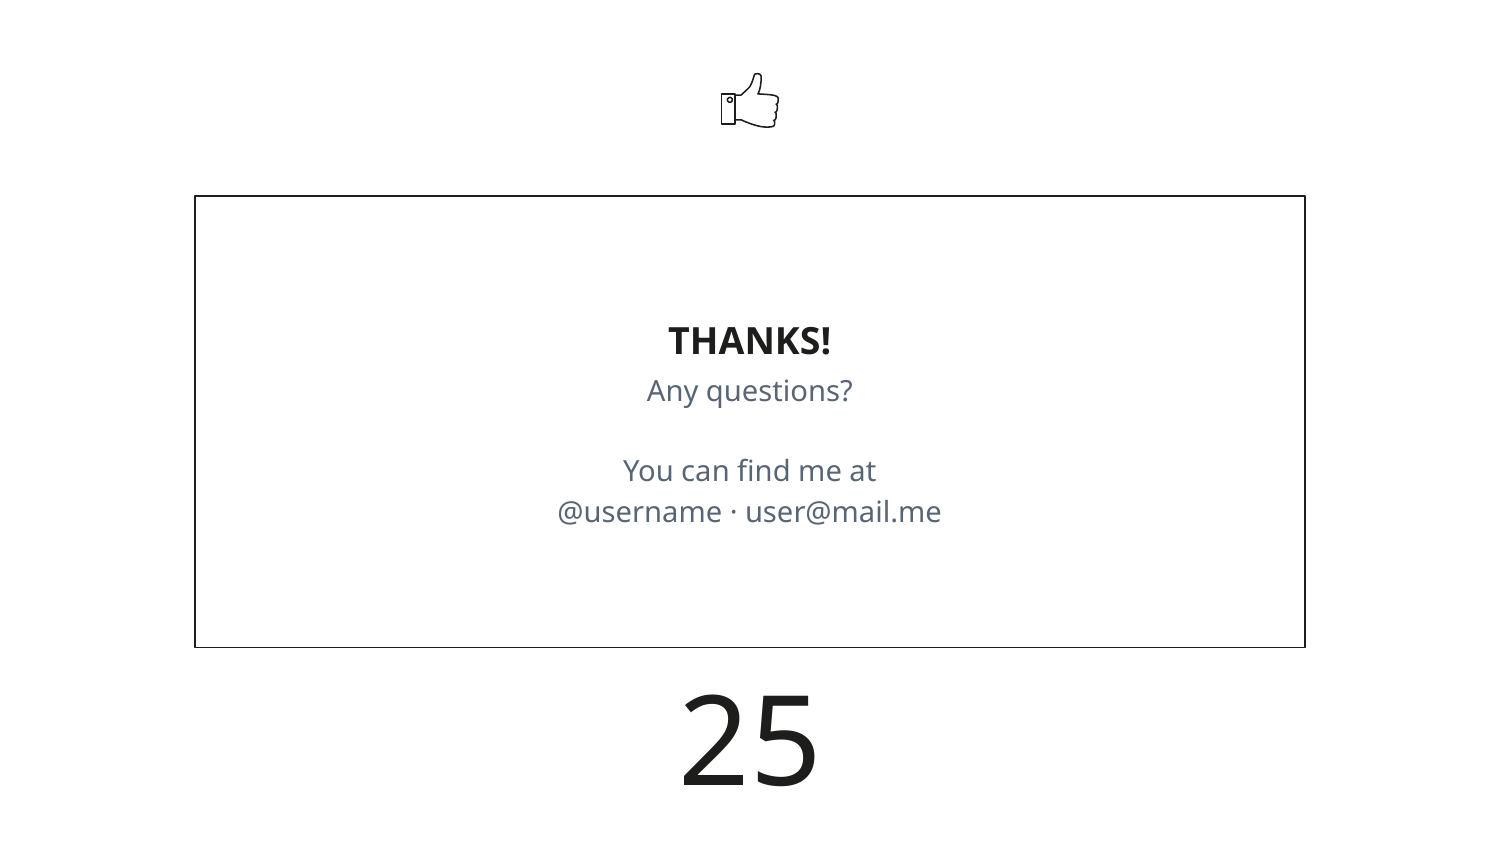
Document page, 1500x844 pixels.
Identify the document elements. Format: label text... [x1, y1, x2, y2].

subtitle Any questions? You can find me at @username · user@mail.me [194, 352, 1306, 541]
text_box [721, 73, 779, 128]
slide_number 25 [194, 647, 1306, 844]
title THANKS! [194, 256, 1306, 352]
